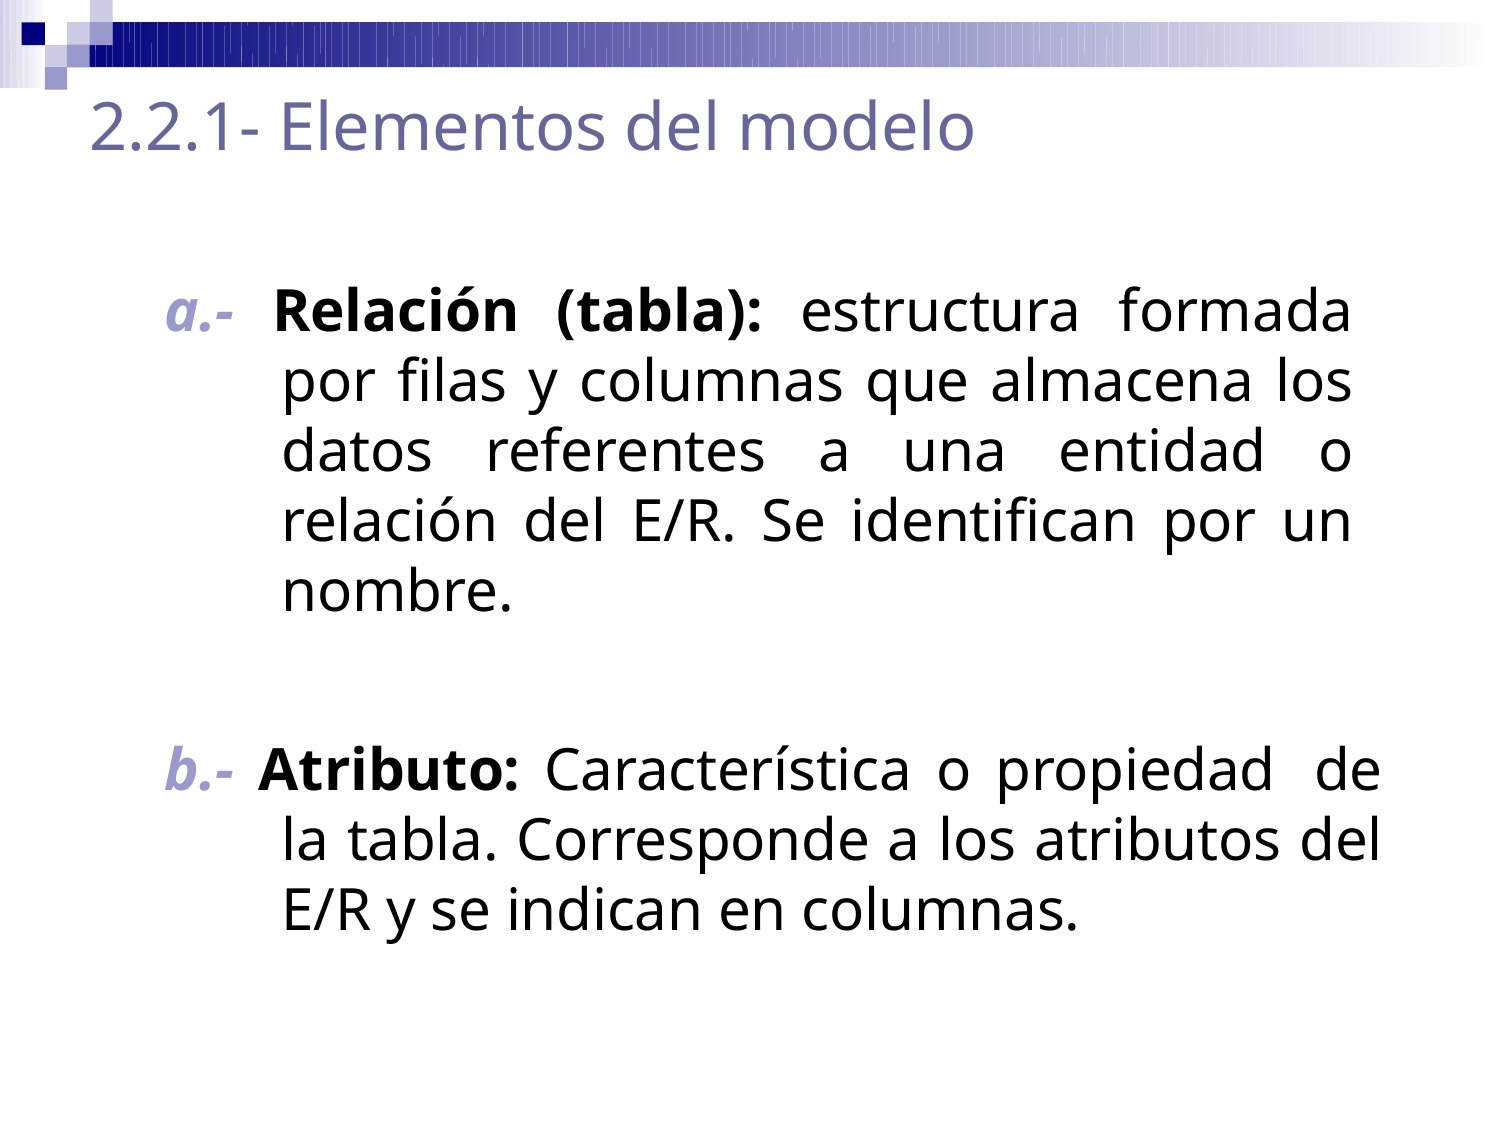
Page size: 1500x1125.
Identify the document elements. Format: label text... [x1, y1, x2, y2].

text_box a.- Relación (tabla): estructura formada por filas y columnas que almacena los datos referentes a una entidad o relación del E/R. Se identifican por un nombre. [162, 271, 1354, 624]
text_box b.- Atributo: Característica o propiedad de la tabla. Corresponde a los atributos del E/R y se indican en columnas. [162, 729, 1384, 942]
title 2.2.1- Elementos del modelo [87, 81, 1062, 272]
